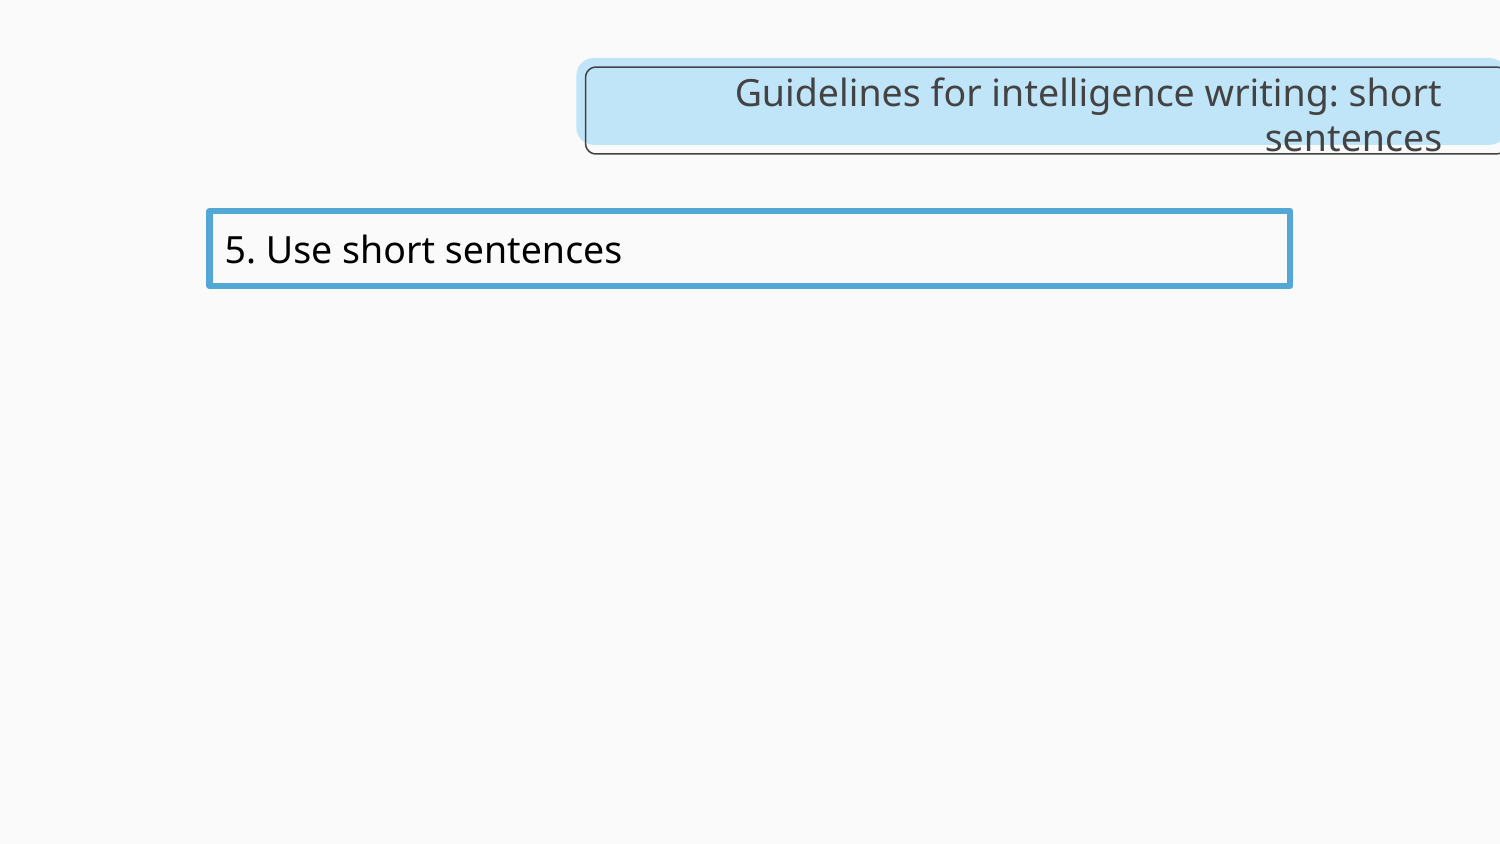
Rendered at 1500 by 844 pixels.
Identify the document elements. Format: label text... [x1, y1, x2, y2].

title Guidelines for intelligence writing: short sentences [610, 75, 1458, 154]
text_box 5. Use short sentences [209, 210, 1291, 286]
